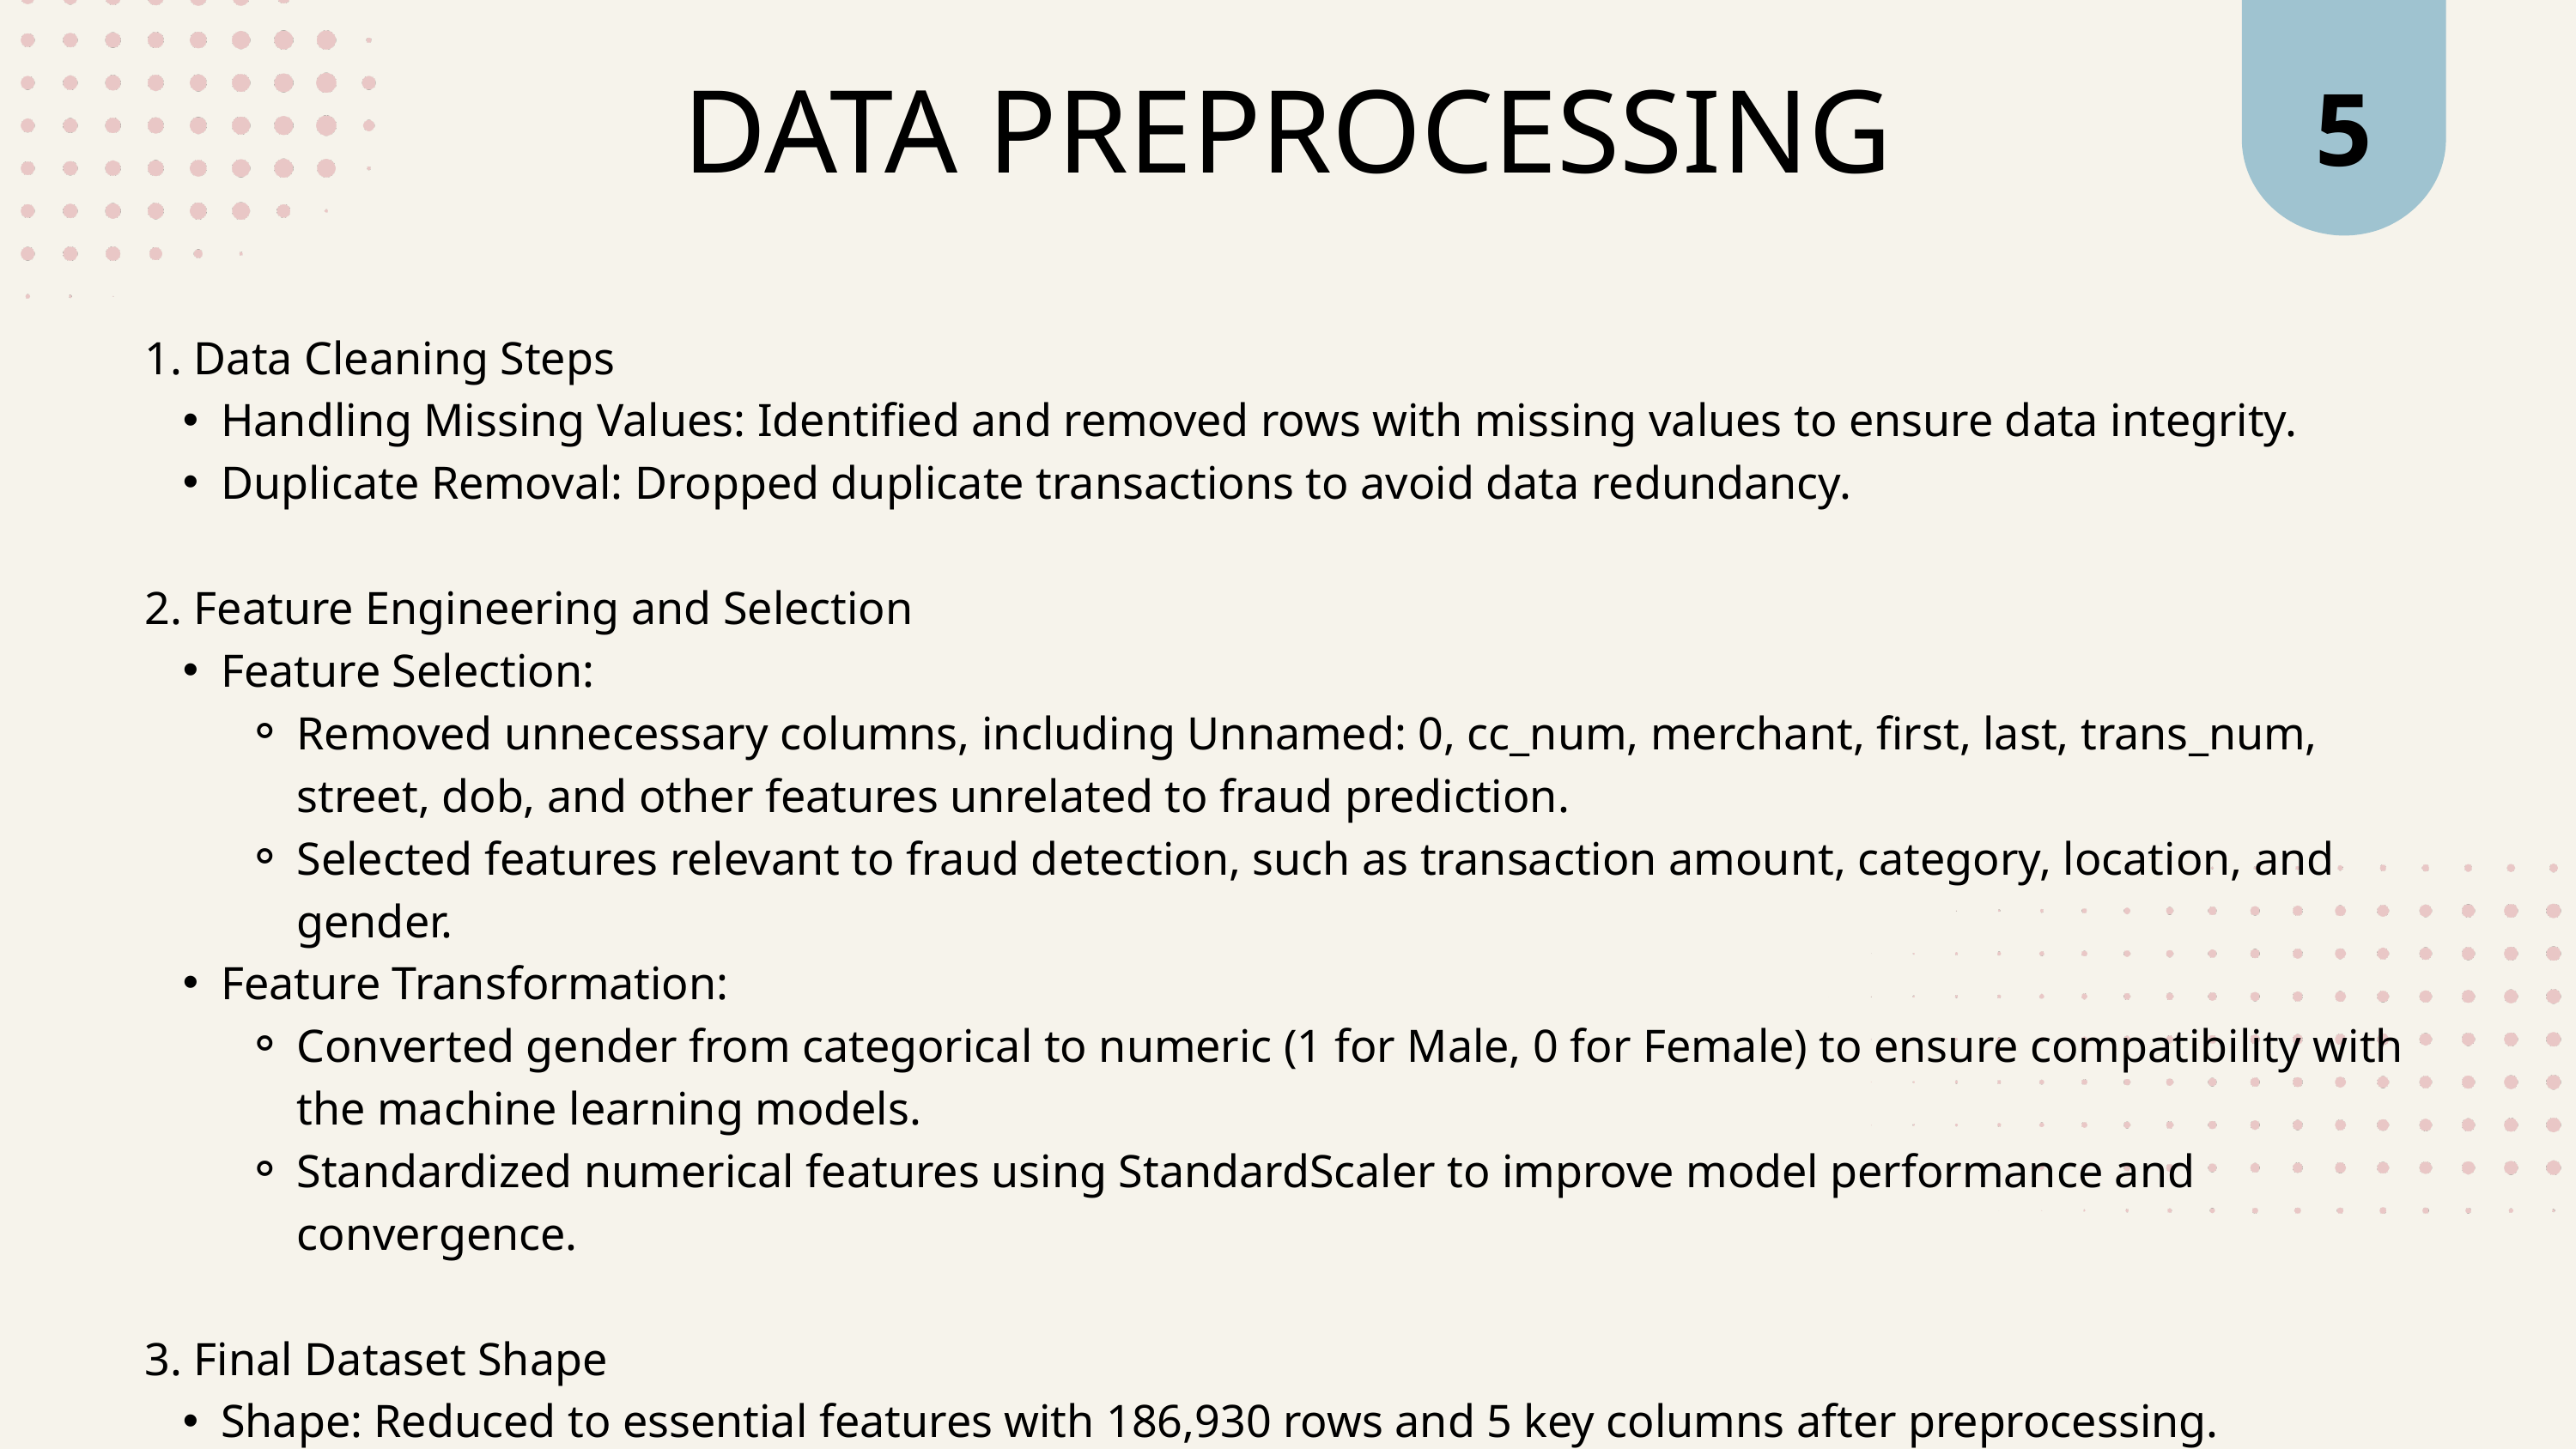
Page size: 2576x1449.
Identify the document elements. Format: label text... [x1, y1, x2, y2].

text_box 1. Data Cleaning Steps Handling Missing Values: Identified and removed rows with missing values to ensure data integrity. Duplicate Removal: Dropped duplicate transactions to avoid data redundancy. 2. Feature Engineering and Selection Feature Selection: Removed unnecessary columns, including Unnamed: 0, cc_num, merchant, first, last, trans_num, street, dob, and other features unrelated to fraud prediction. Selected features relevant to fraud detection, such as transaction amount, category, location, and gender. Feature Transformation: Converted gender from categorical to numeric (1 for Male, 0 for Female) to ensure compatibility with the machine learning models. Standardized numerical features using StandardScaler to improve model performance and convergence. 3. Final Dataset Shape Shape: Reduced to essential features with 186,930 rows and 5 key columns after preprocessing. [144, 320, 2422, 1449]
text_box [2233, 0, 2455, 236]
text_box [2422, 864, 2576, 1214]
text_box DATA PREPROCESSING [376, 35, 2229, 196]
text_box [0, 0, 376, 300]
